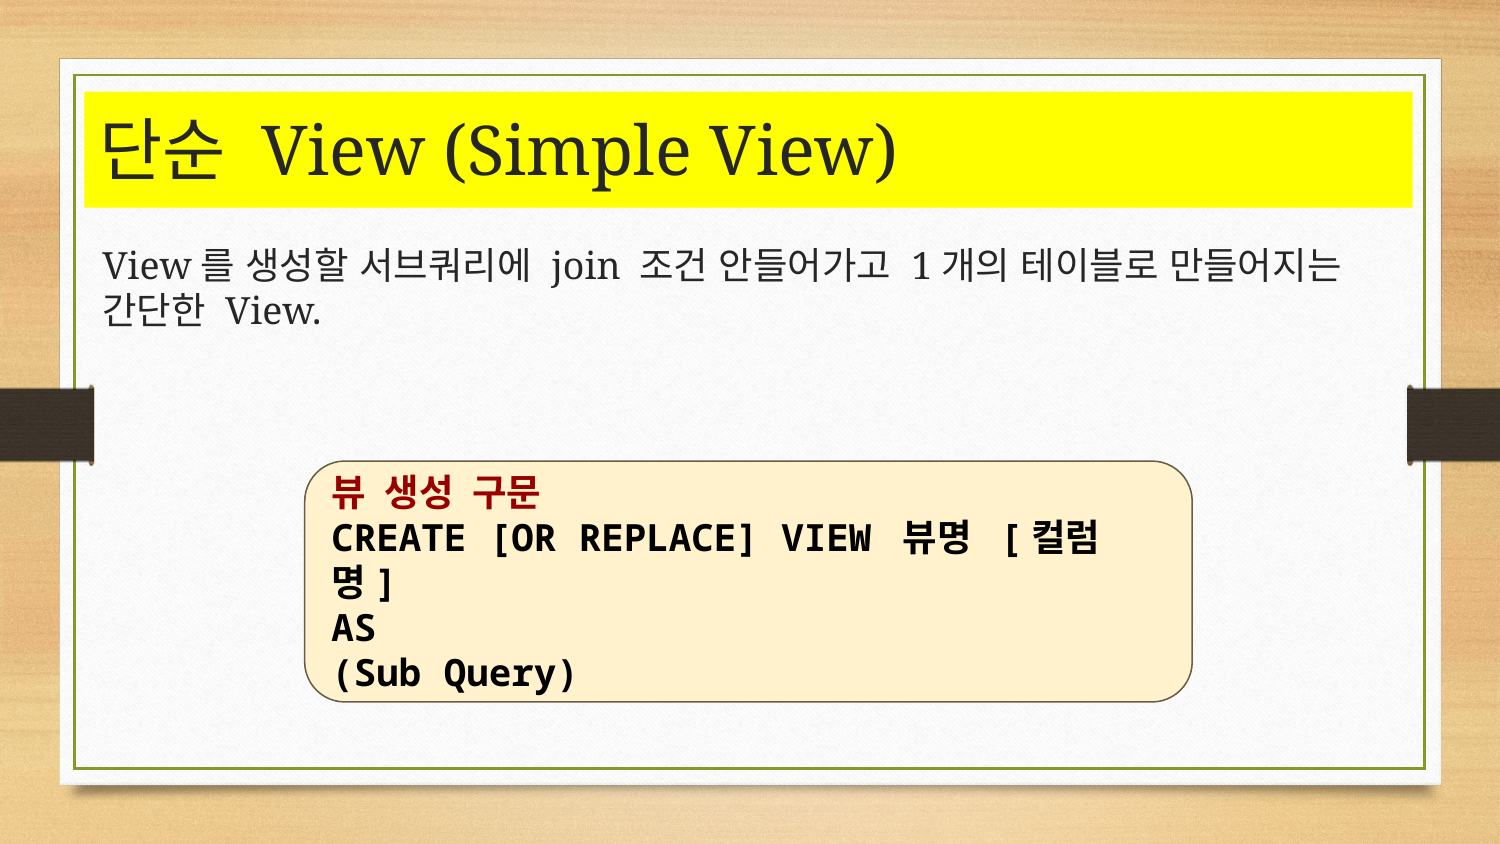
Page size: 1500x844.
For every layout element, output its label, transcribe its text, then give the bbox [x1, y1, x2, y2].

title 단순 View (Simple View) [84, 91, 1413, 208]
picture [0, 0, 1500, 844]
text_box 뷰 생성 구문 CREATE [OR REPLACE] VIEW 뷰명 [컬럼명] AS (Sub Query) [304, 461, 1193, 702]
list View를 생성할 서브쿼리에 join 조건 안들어가고 1개의 테이블로 만들어지는 간단한 View. [87, 226, 1399, 402]
